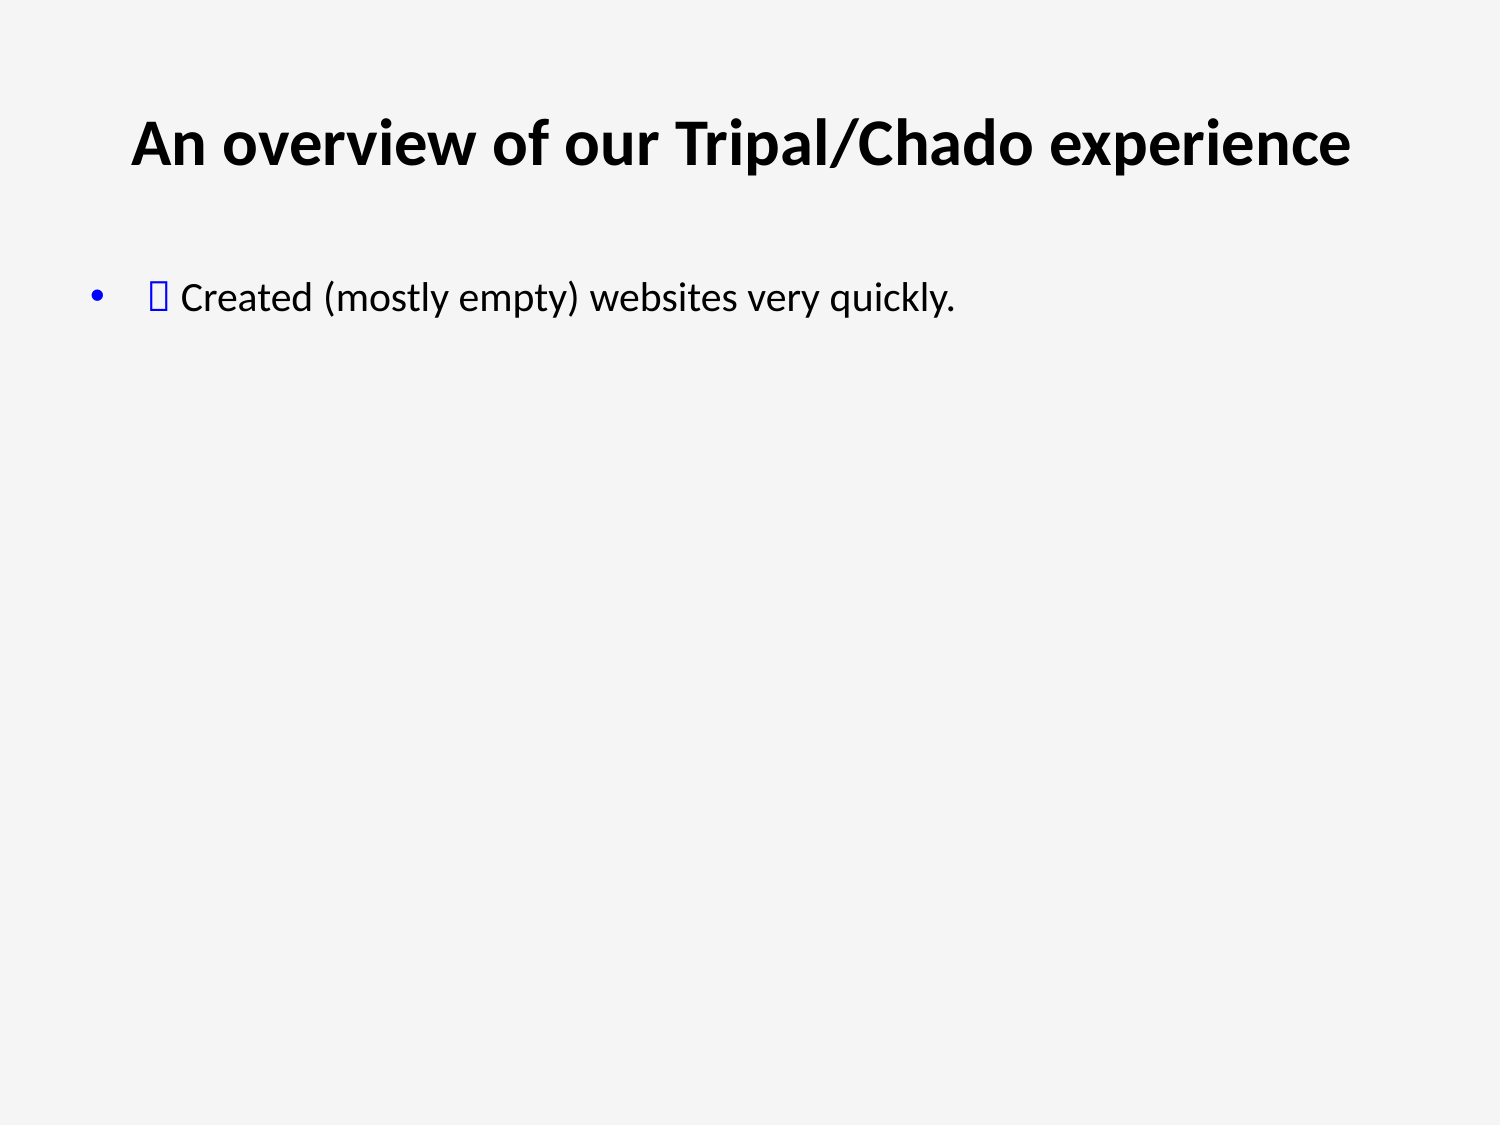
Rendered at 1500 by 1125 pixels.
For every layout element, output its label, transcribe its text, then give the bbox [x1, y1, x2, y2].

title An overview of our Tripal/Chado experience [75, 45, 1425, 233]
list  Created (mostly empty) websites very quickly. [75, 262, 1425, 912]
